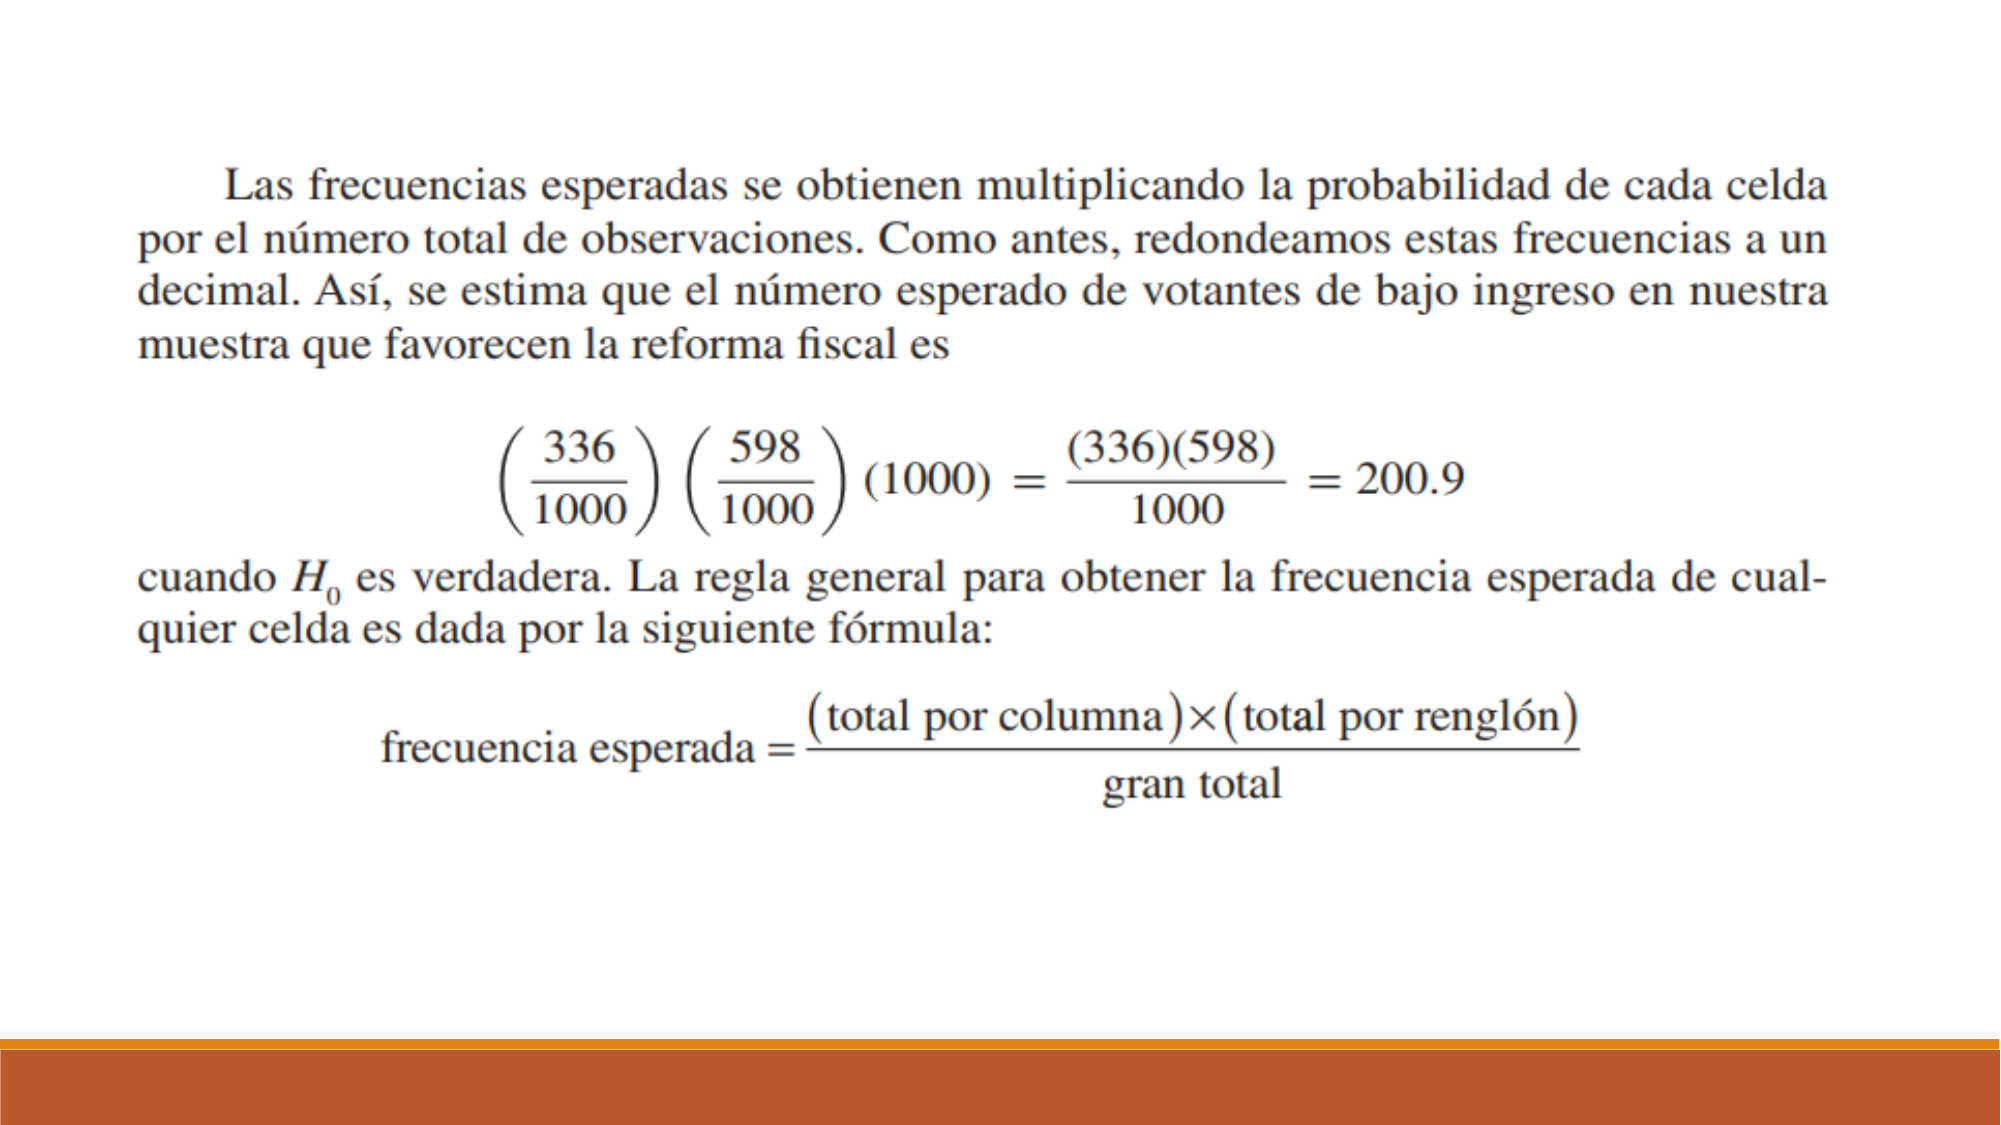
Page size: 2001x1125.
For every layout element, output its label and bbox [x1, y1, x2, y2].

picture [69, 149, 1882, 857]
